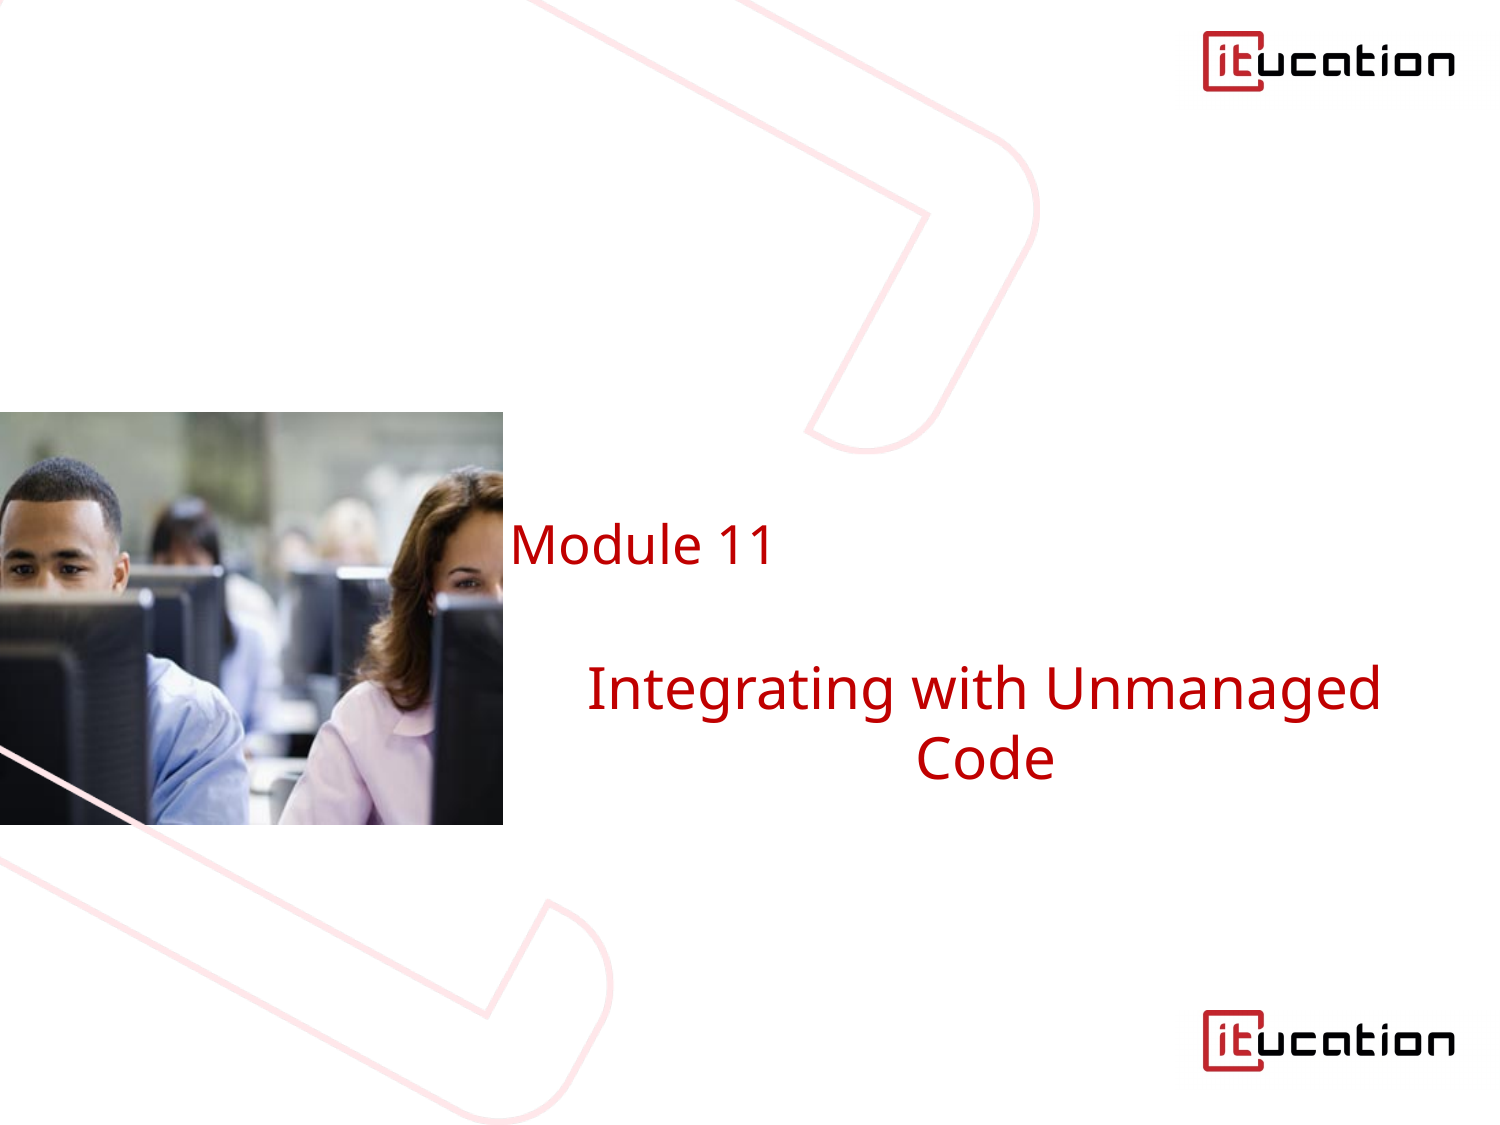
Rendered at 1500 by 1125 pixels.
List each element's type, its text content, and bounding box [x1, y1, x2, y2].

picture [1175, 1010, 1500, 1090]
title Module 11 [509, 454, 1451, 641]
picture [1175, 31, 1500, 110]
subtitle Integrating with Unmanaged Code [511, 643, 1460, 826]
